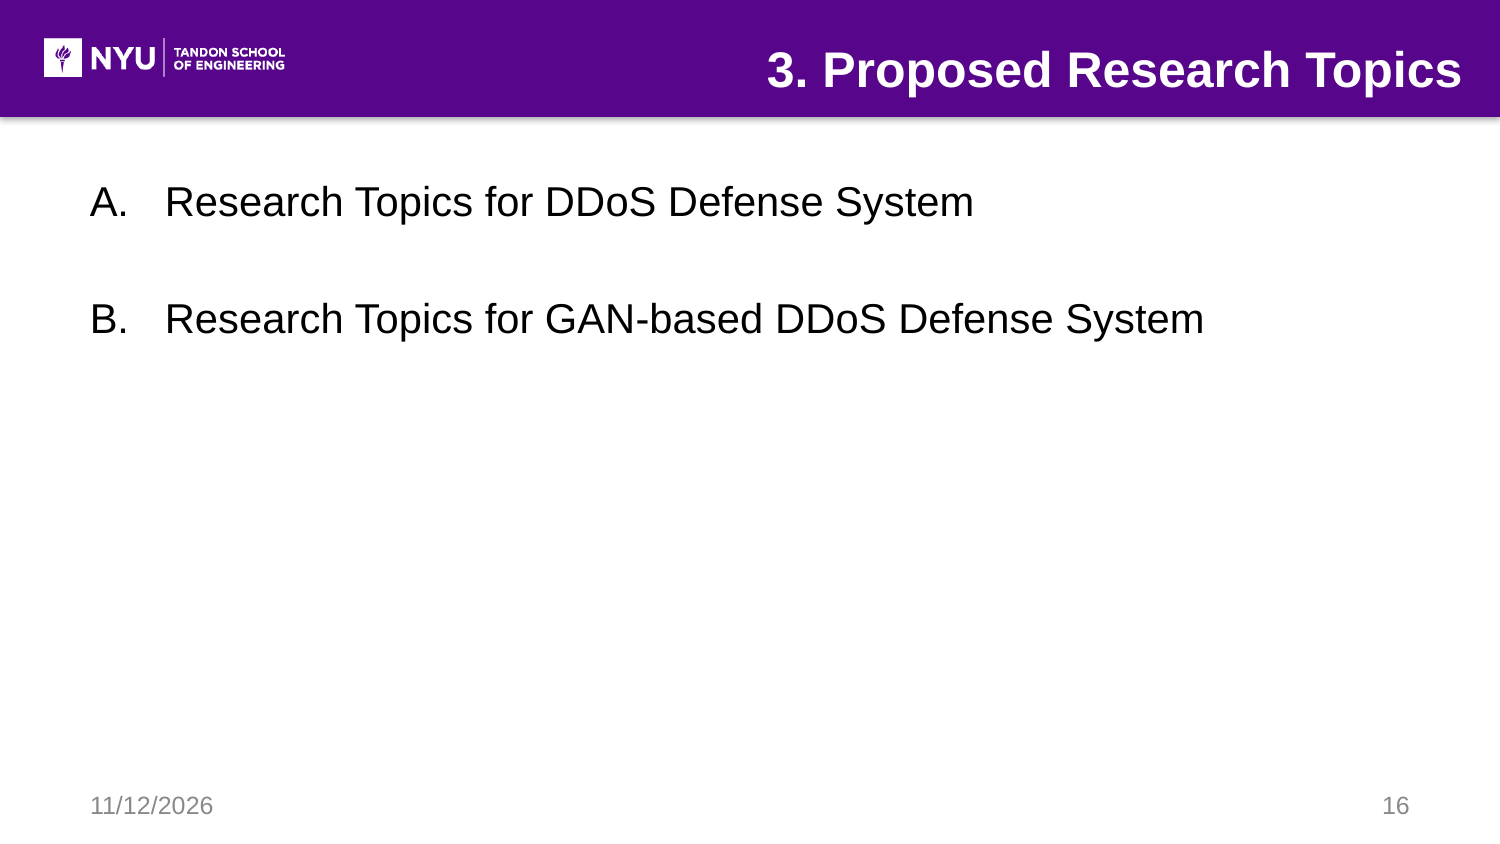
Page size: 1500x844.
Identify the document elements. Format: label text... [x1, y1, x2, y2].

slide_number 16 [1074, 782, 1425, 828]
picture [44, 38, 285, 77]
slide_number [75, 782, 425, 828]
list Research Topics for DDoS Defense System Research Topics for GAN-based DDoS Defense System [75, 167, 1425, 764]
list 3. Proposed Research Topics [333, 37, 1463, 104]
